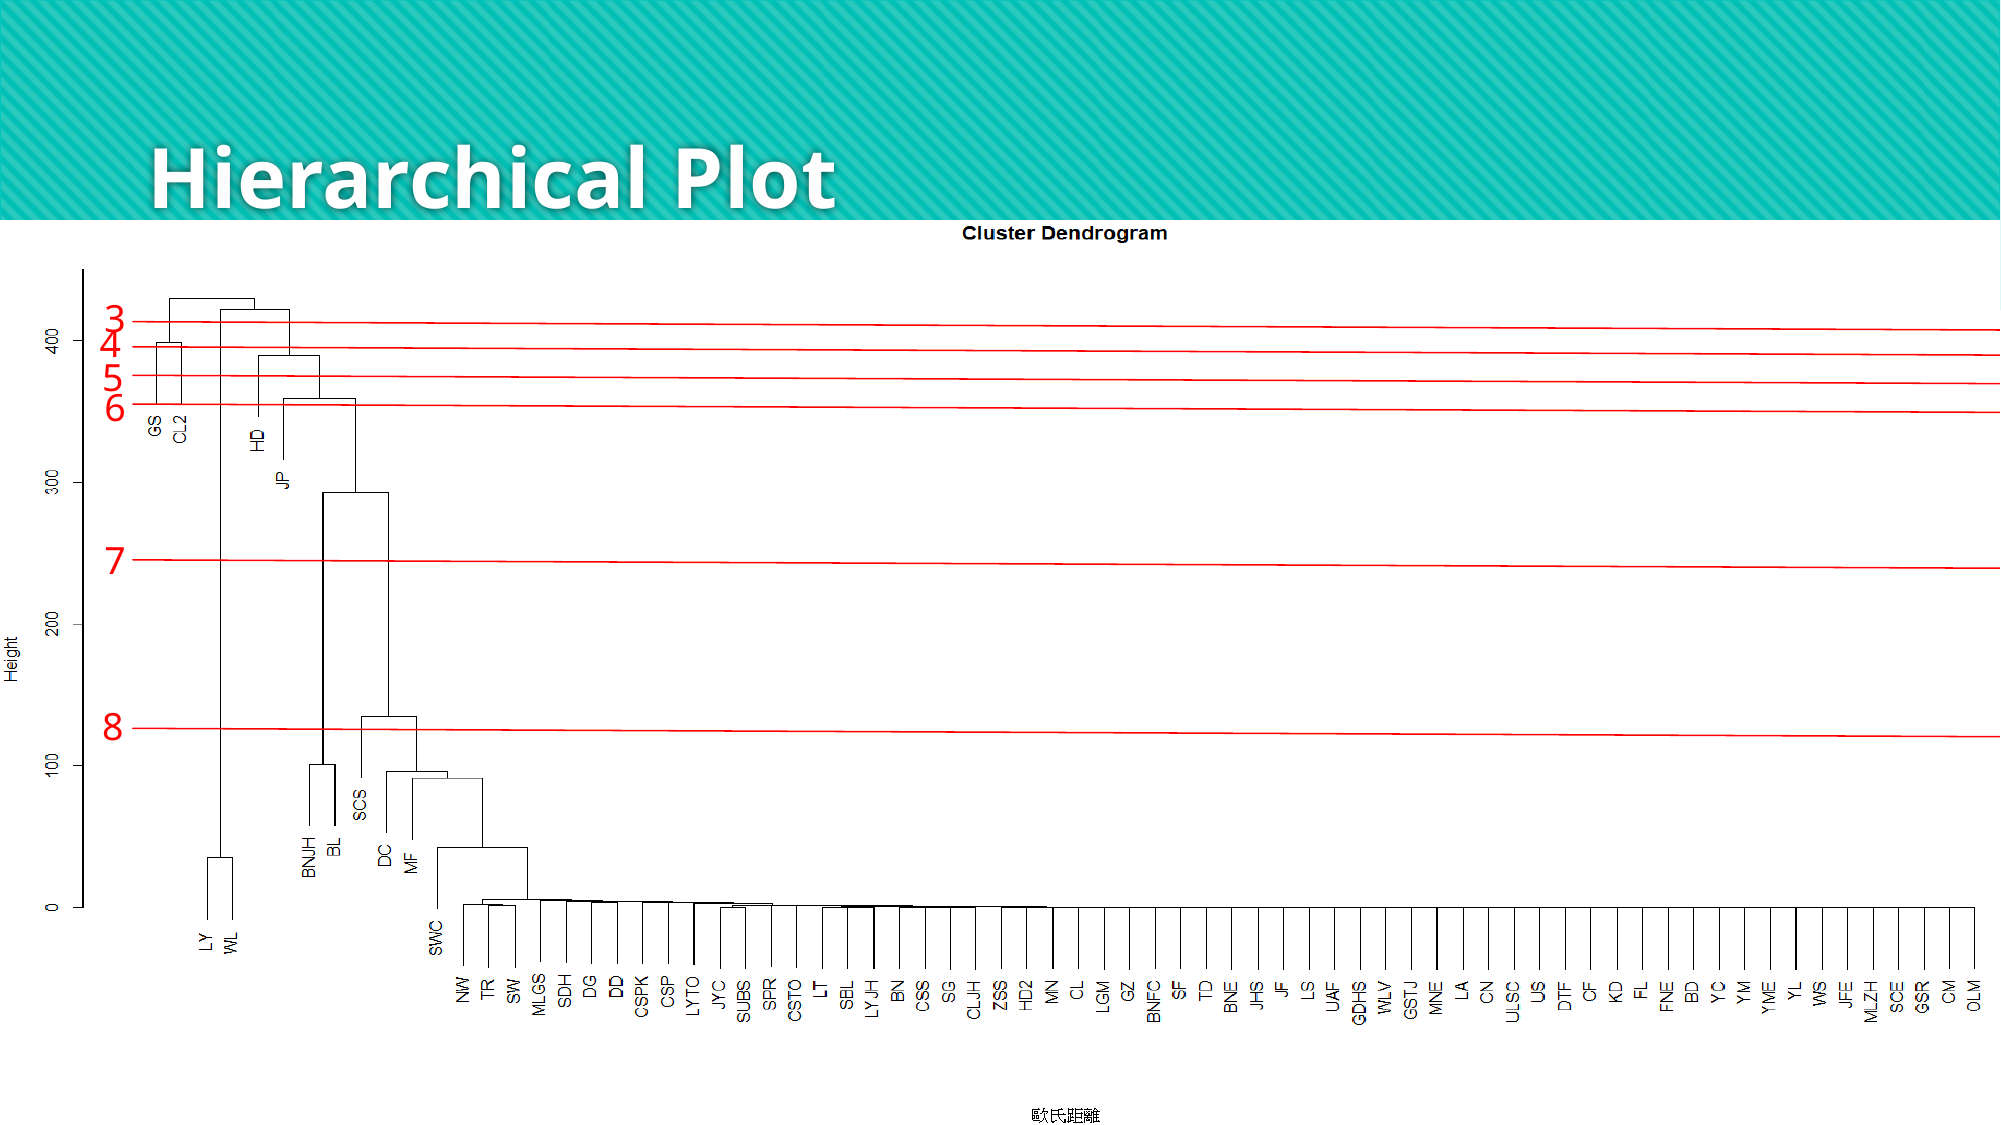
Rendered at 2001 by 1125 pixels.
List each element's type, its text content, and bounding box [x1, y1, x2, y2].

title Hierarchical Plot [132, 73, 1868, 220]
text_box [132, 559, 2000, 569]
picture [0, 220, 2000, 1125]
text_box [132, 346, 2000, 356]
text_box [132, 321, 2000, 331]
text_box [132, 728, 2000, 737]
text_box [132, 403, 2000, 413]
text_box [132, 375, 2000, 384]
